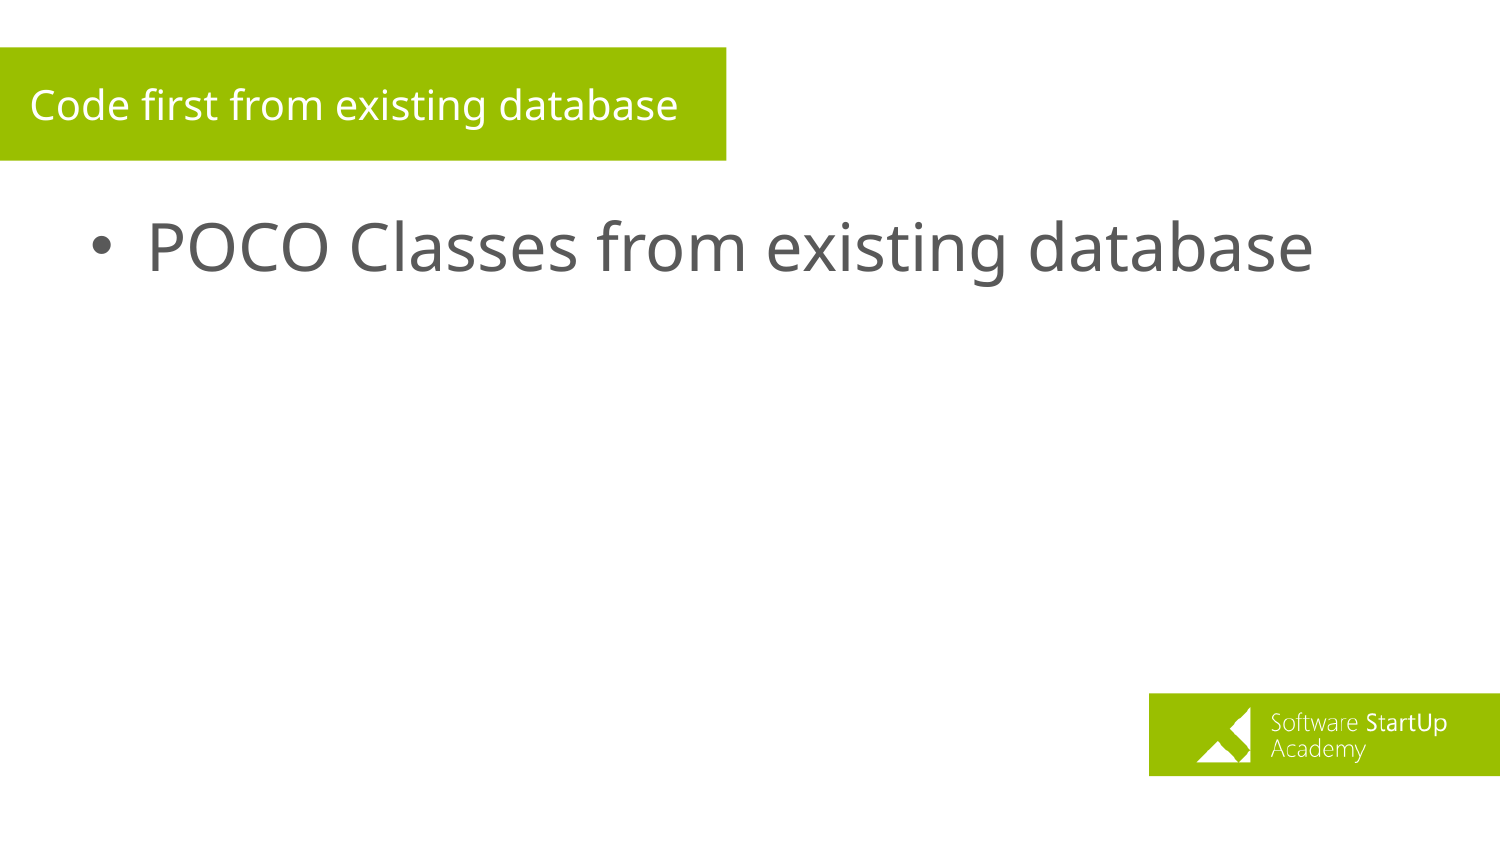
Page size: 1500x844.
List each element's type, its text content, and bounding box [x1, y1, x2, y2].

title Code first from existing database [0, 76, 709, 133]
list POCO Classes from existing database [75, 196, 1425, 754]
picture [1194, 703, 1448, 766]
